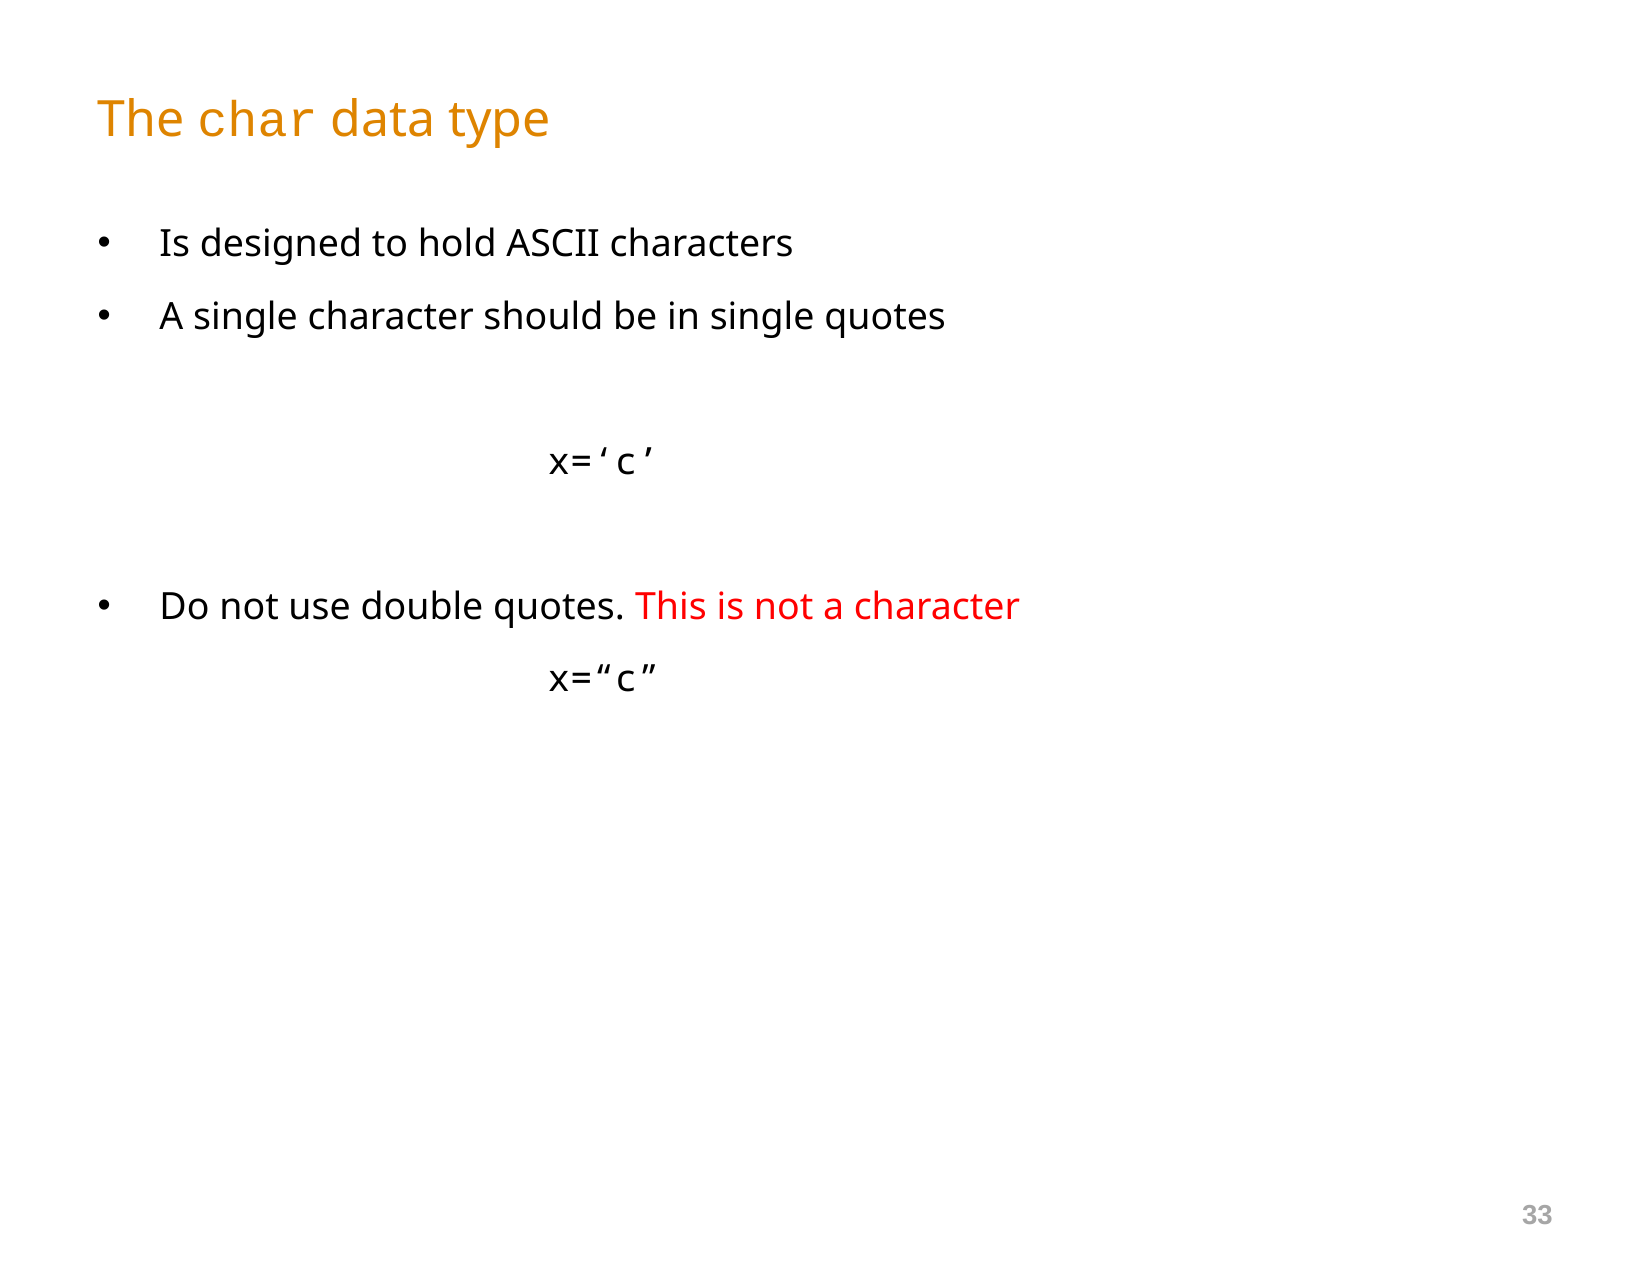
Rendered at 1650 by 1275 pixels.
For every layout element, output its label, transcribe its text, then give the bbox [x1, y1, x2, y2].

list Is designed to hold ASCII characters A single character should be in single quotes x=‘c’ Do not use double quotes. This is not a character x=“c” [82, 211, 1568, 1139]
title The char data type [82, 51, 1568, 182]
slide_number 33 [1182, 1181, 1568, 1250]
